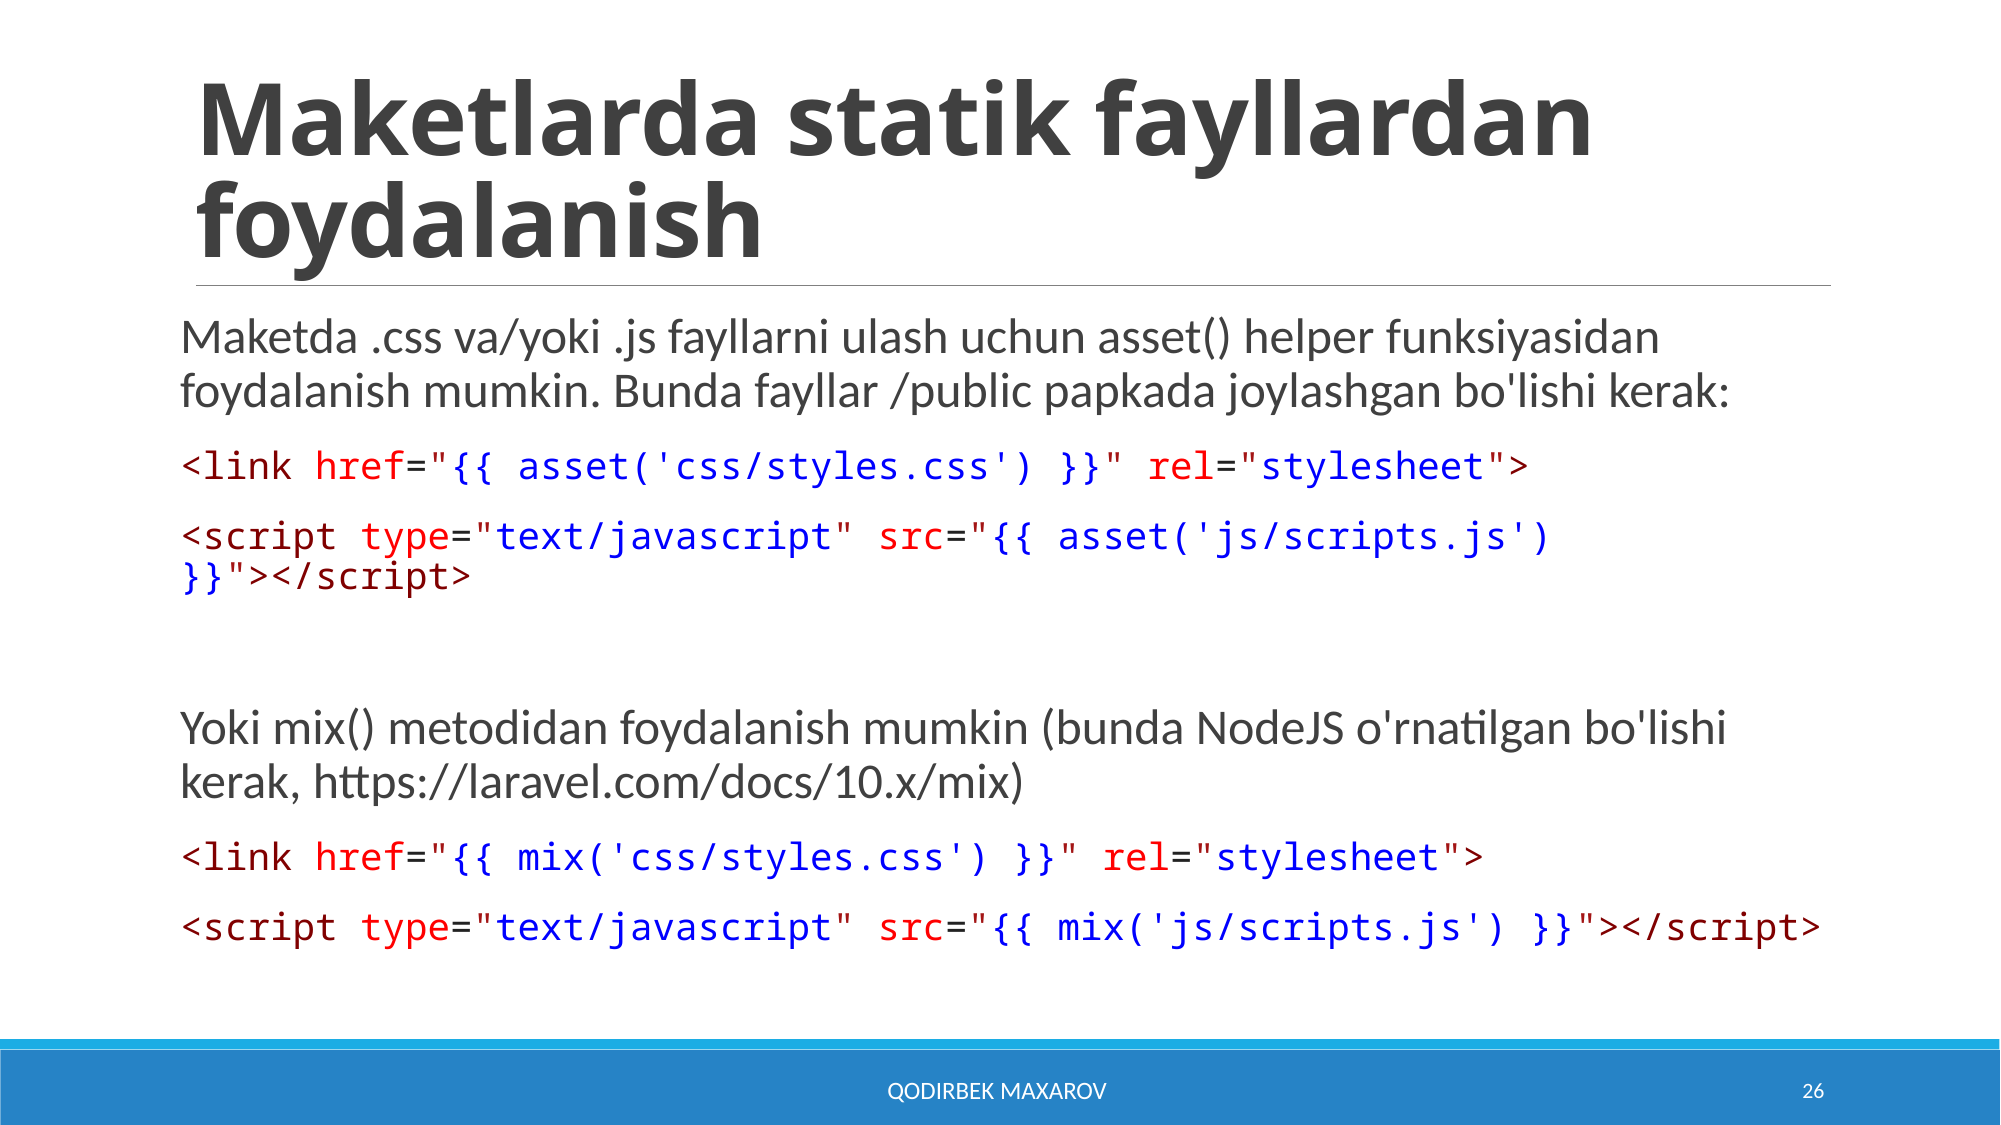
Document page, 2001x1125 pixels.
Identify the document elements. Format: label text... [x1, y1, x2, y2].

slide_number 26 [1624, 1059, 1840, 1120]
title Maketlarda statik fayllardan foydalanish [180, 47, 1830, 285]
footer Qodirbek Maxarov [604, 1059, 1396, 1120]
list Maketda .css va/yoki .js fayllarni ulash uchun asset() helper funksiyasidan foydalanish mumkin. Bunda fayllar /public papkada joylashgan bo'lishi kerak: <link href="{{ asset('css/styles.css') }}" rel="stylesheet"> <script type="text/javascript" src="{{ asset('js/scripts.js') }}"></script> Yoki mix() metodidan foydalanish mumkin (bunda NodeJS o'rnatilgan bo'lishi kerak, https://laravel.com/docs/10.x/mix) <link href="{{ mix('css/styles.css') }}" rel="stylesheet"> <script type="text/javascript" src="{{ mix('js/scripts.js') }}"></script> [180, 302, 1830, 963]
